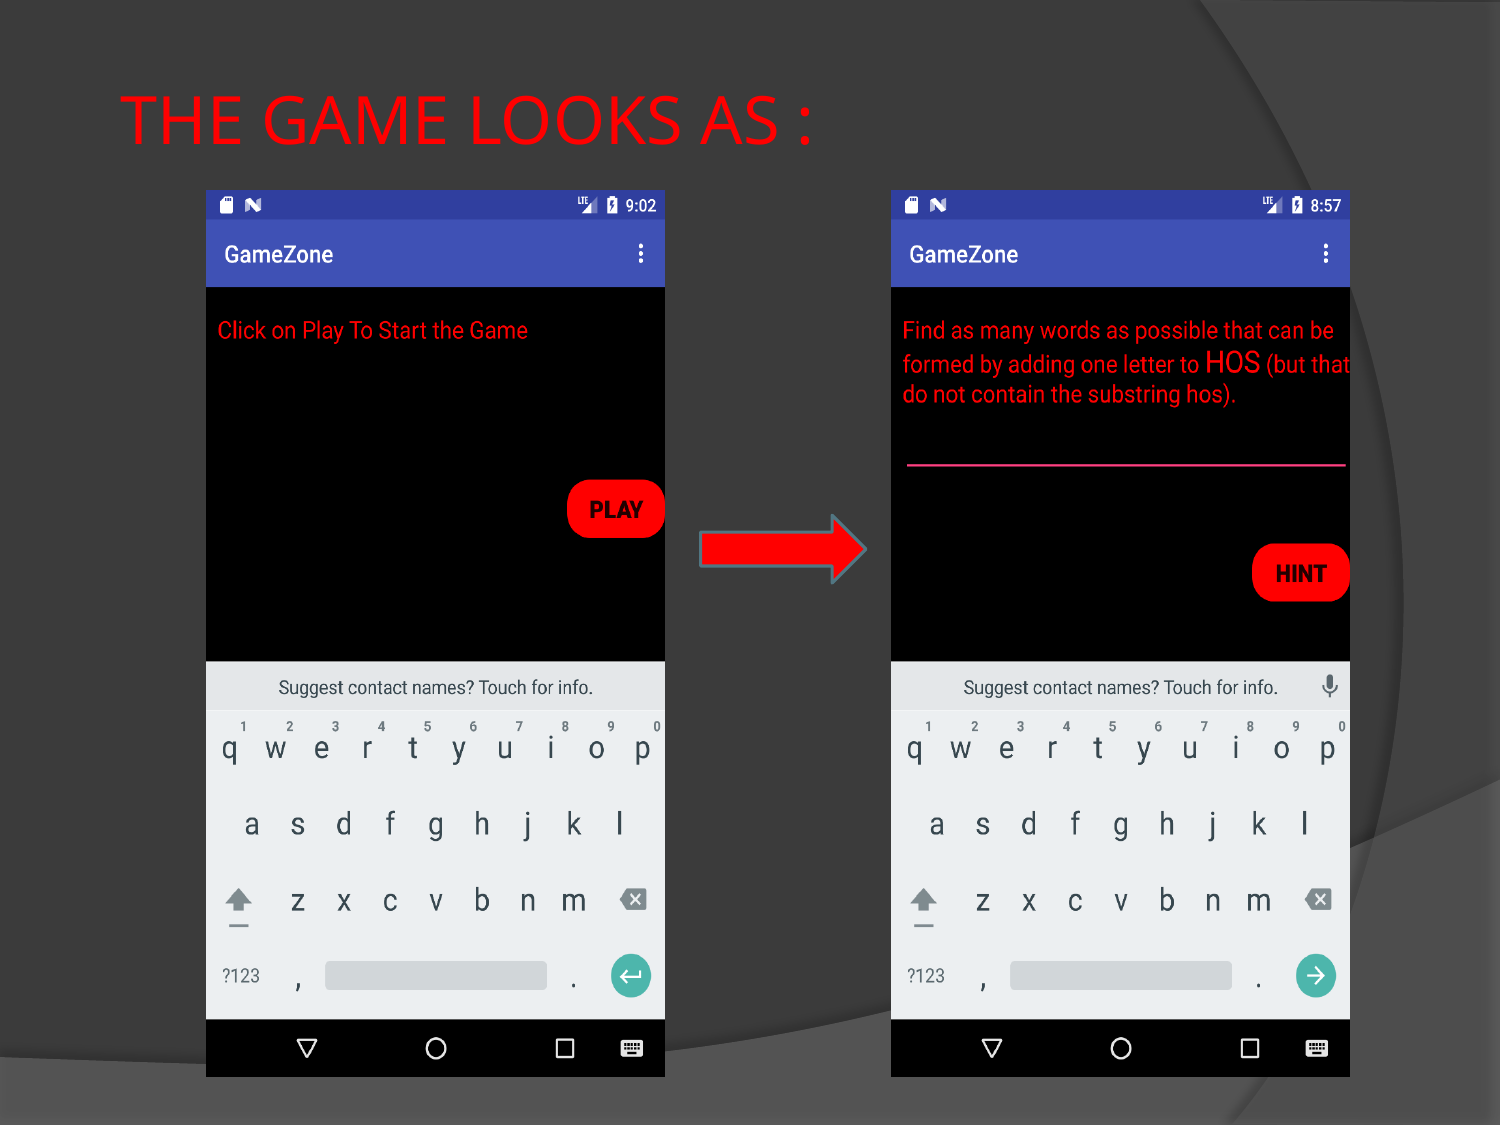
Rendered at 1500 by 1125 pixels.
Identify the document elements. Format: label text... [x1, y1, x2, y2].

picture [891, 190, 1351, 1077]
picture [206, 190, 665, 1077]
text_box THE GAME LOOKS AS : [105, 70, 831, 165]
text_box [699, 513, 868, 585]
